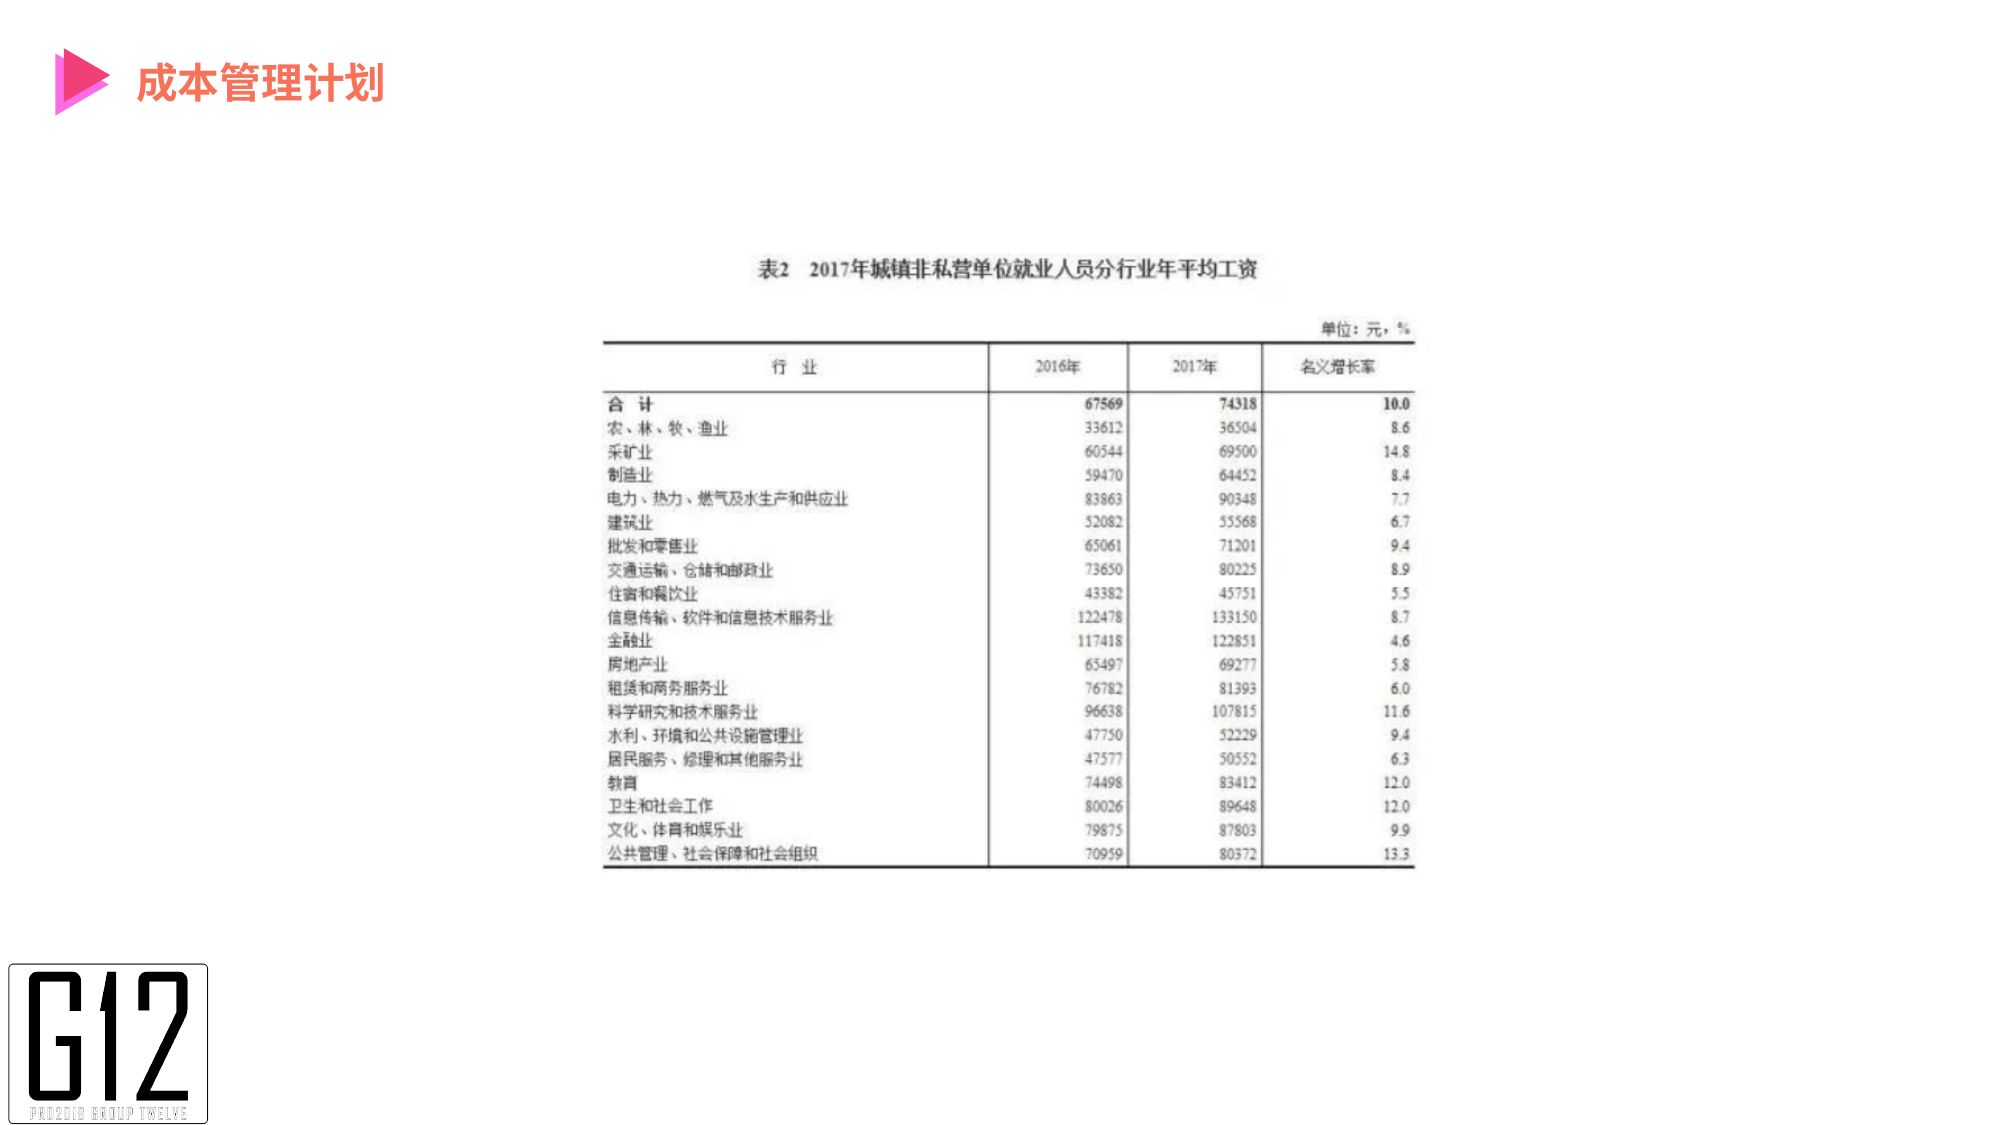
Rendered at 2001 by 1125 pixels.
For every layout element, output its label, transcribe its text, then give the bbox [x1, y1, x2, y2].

text_box 成本管理计划 [121, 48, 520, 114]
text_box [55, 48, 111, 116]
picture [3, 942, 214, 1125]
picture [567, 229, 1433, 896]
